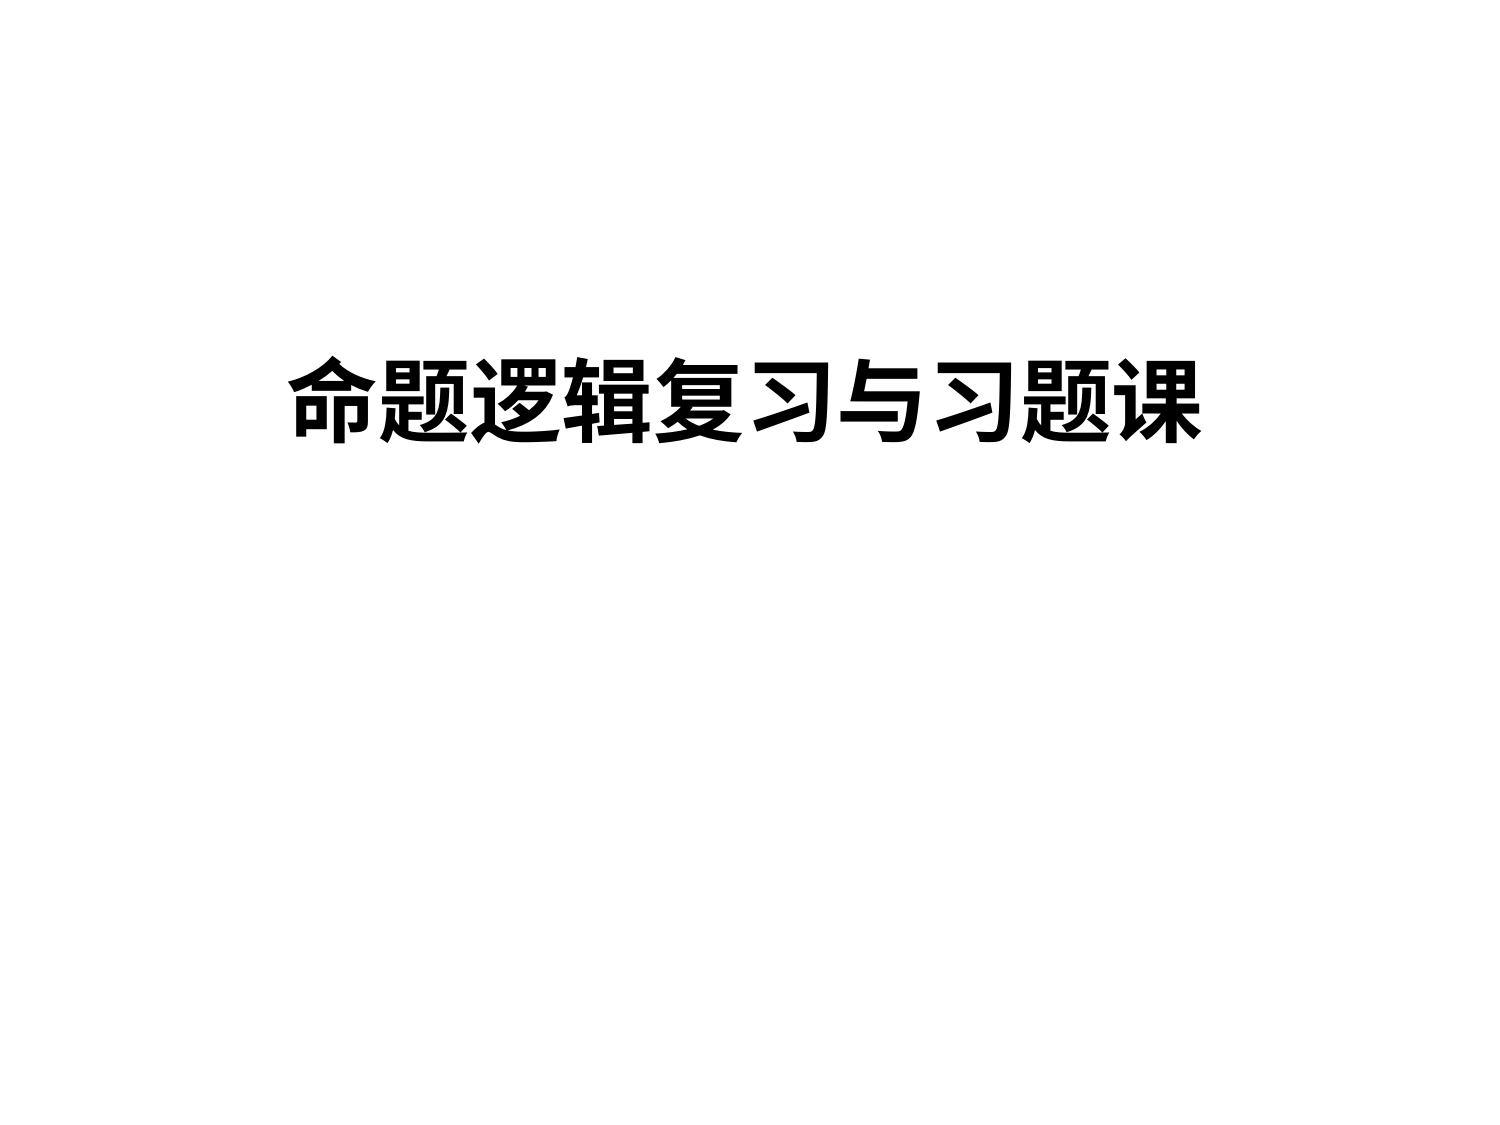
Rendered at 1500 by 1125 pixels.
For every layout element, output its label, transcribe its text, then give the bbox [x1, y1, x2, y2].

title 命题逻辑复习与习题课 [271, 338, 1229, 460]
